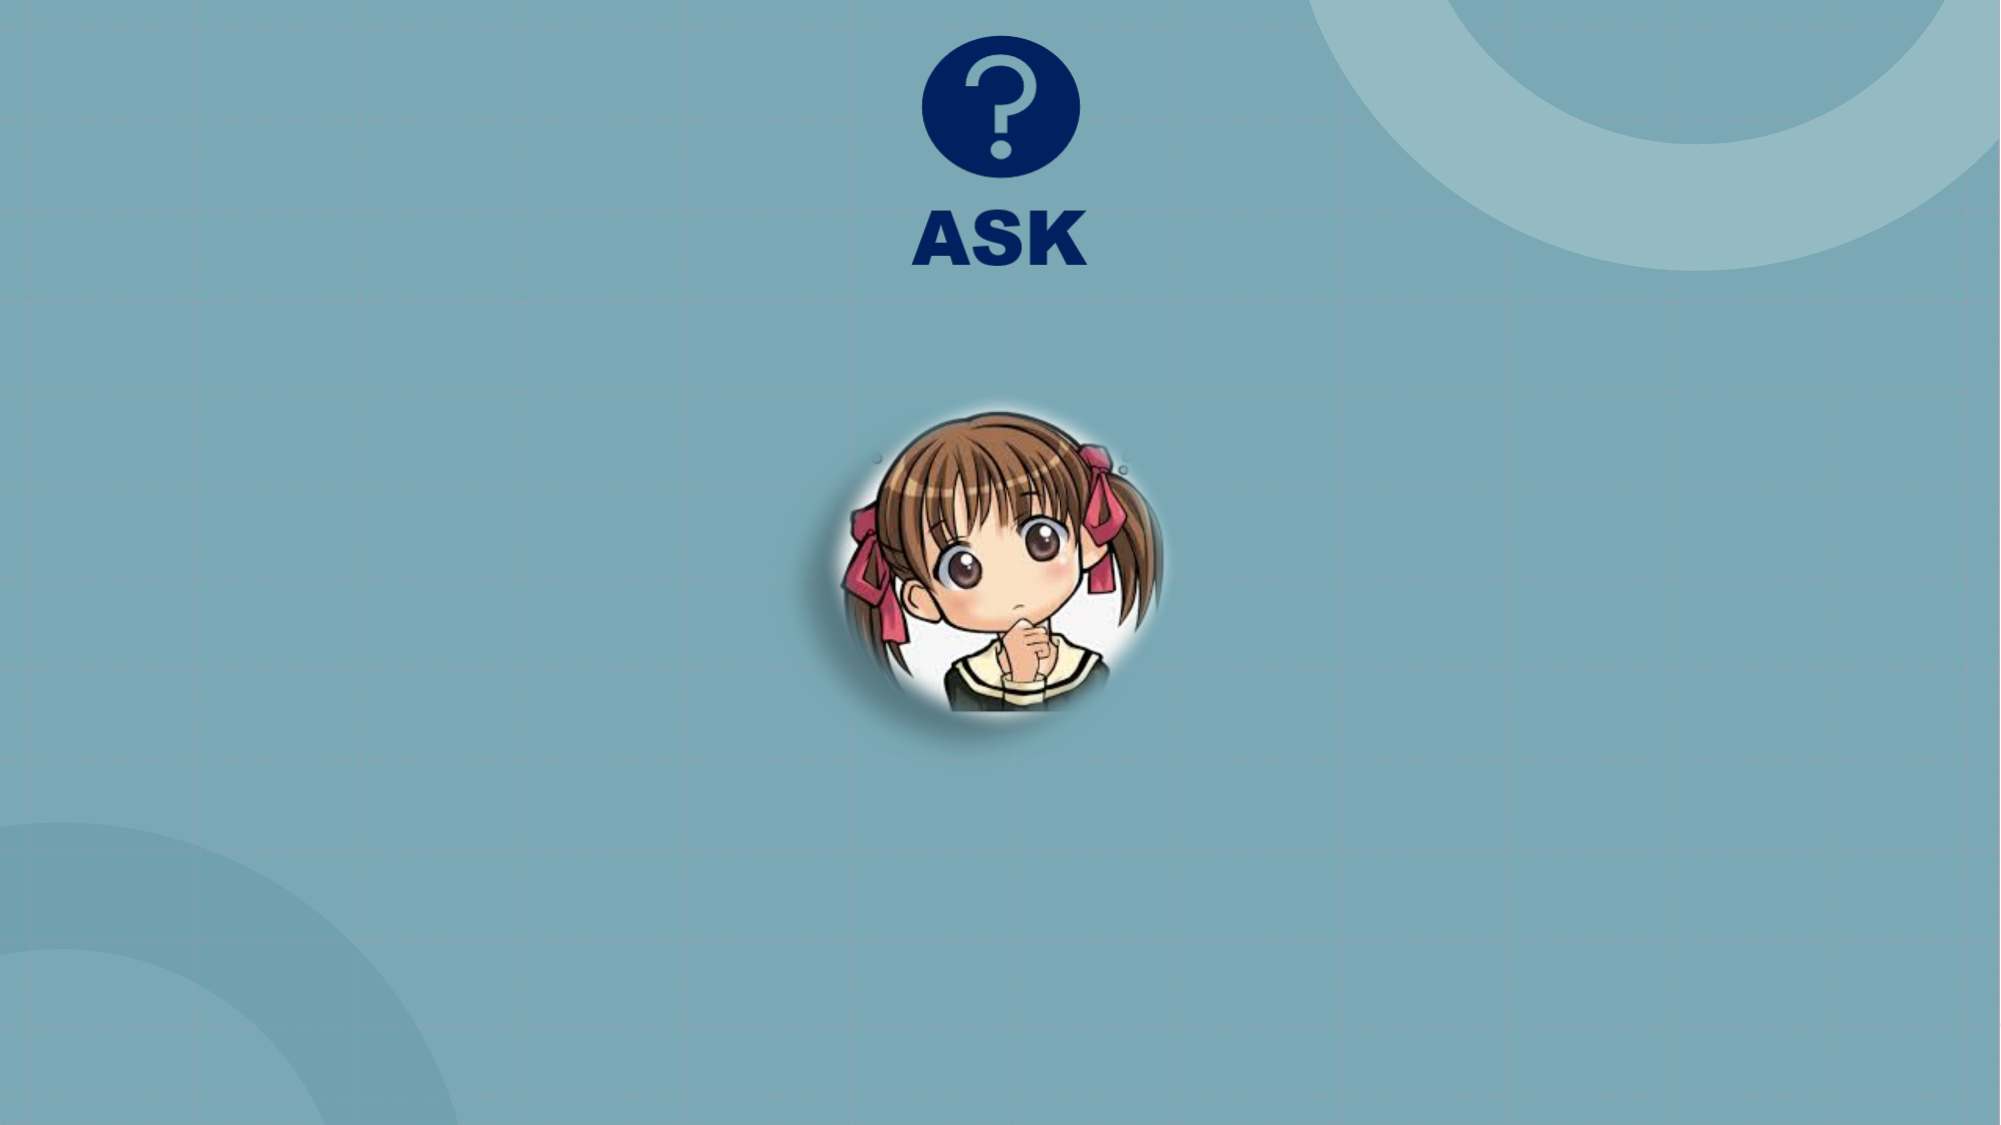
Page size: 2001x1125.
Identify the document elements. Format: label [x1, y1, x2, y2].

picture [820, 390, 1180, 735]
picture [745, 0, 1285, 331]
